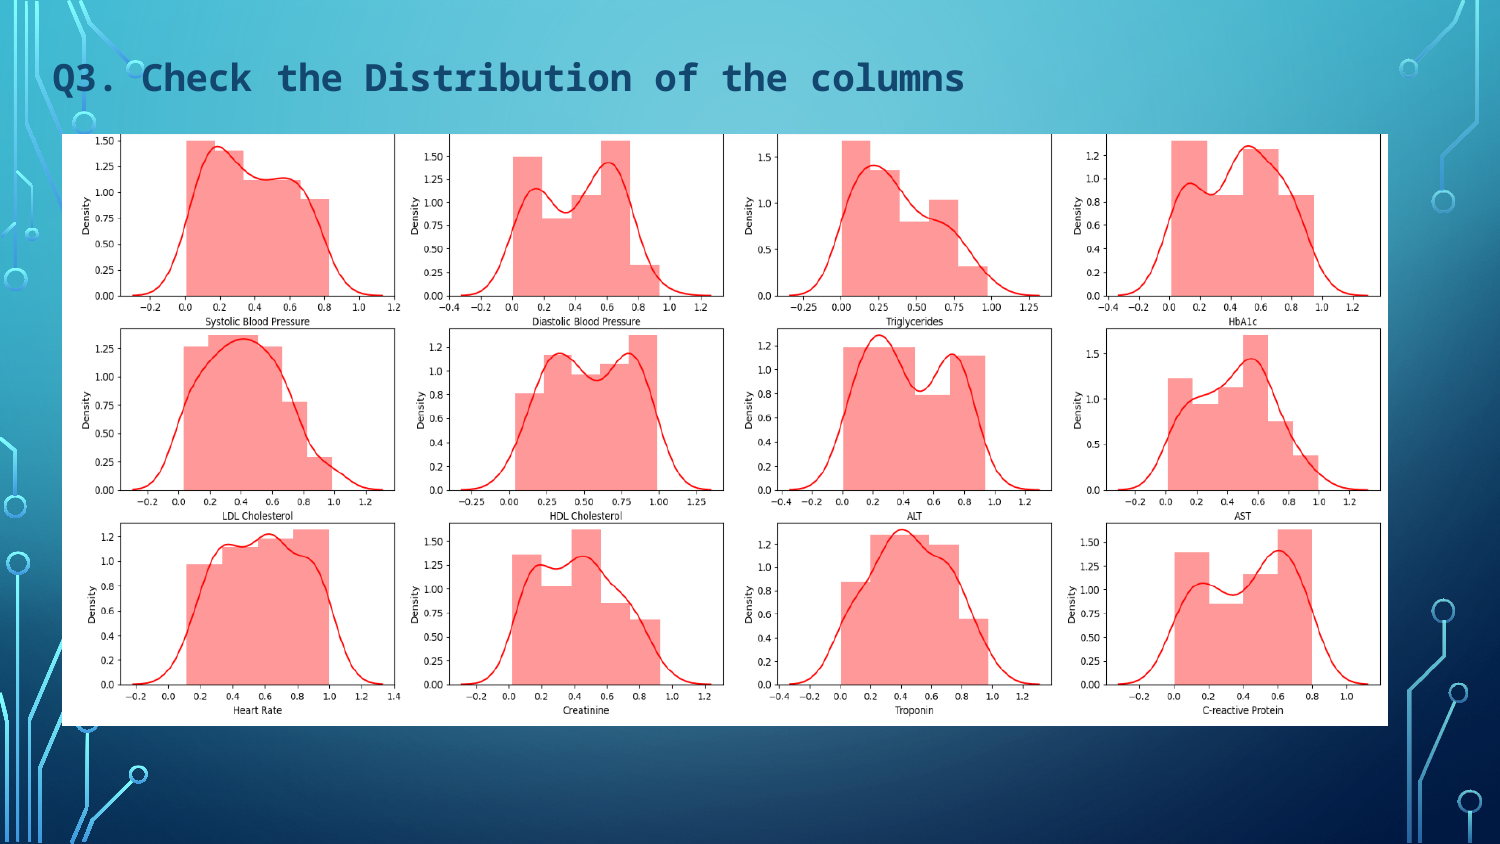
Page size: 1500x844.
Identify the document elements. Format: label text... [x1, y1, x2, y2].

picture [62, 134, 1388, 726]
text_box Q3. Check the Distribution of the columns [37, 46, 982, 107]
